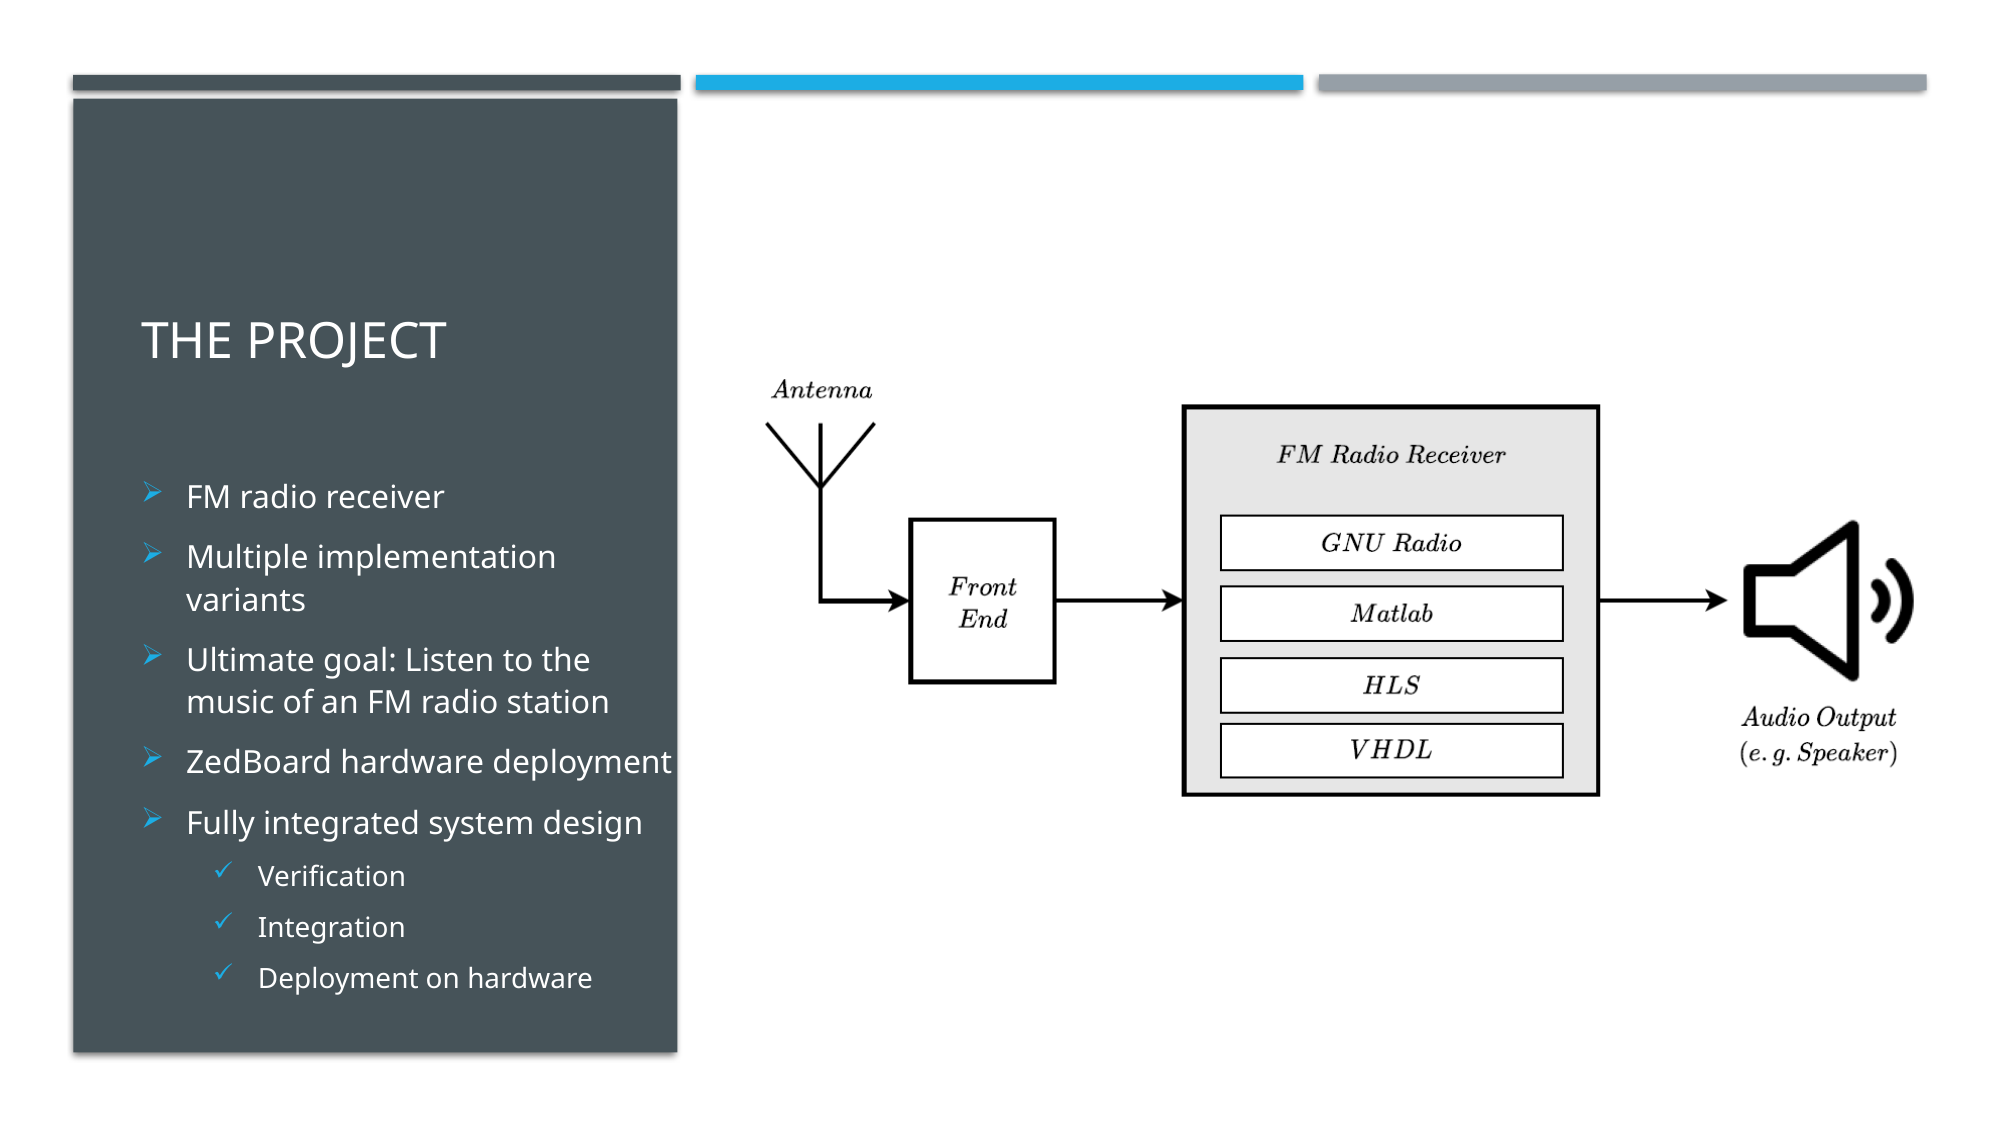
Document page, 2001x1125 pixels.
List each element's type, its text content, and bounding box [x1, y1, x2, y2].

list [757, 368, 1923, 828]
list FM radio receiver Multiple implementation variants Ultimate goal: Listen to the music of an FM radio station ZedBoard hardware deployment Fully integrated system design Verification Integration Deployment on hardware [125, 465, 688, 1042]
title The project [125, 153, 624, 436]
